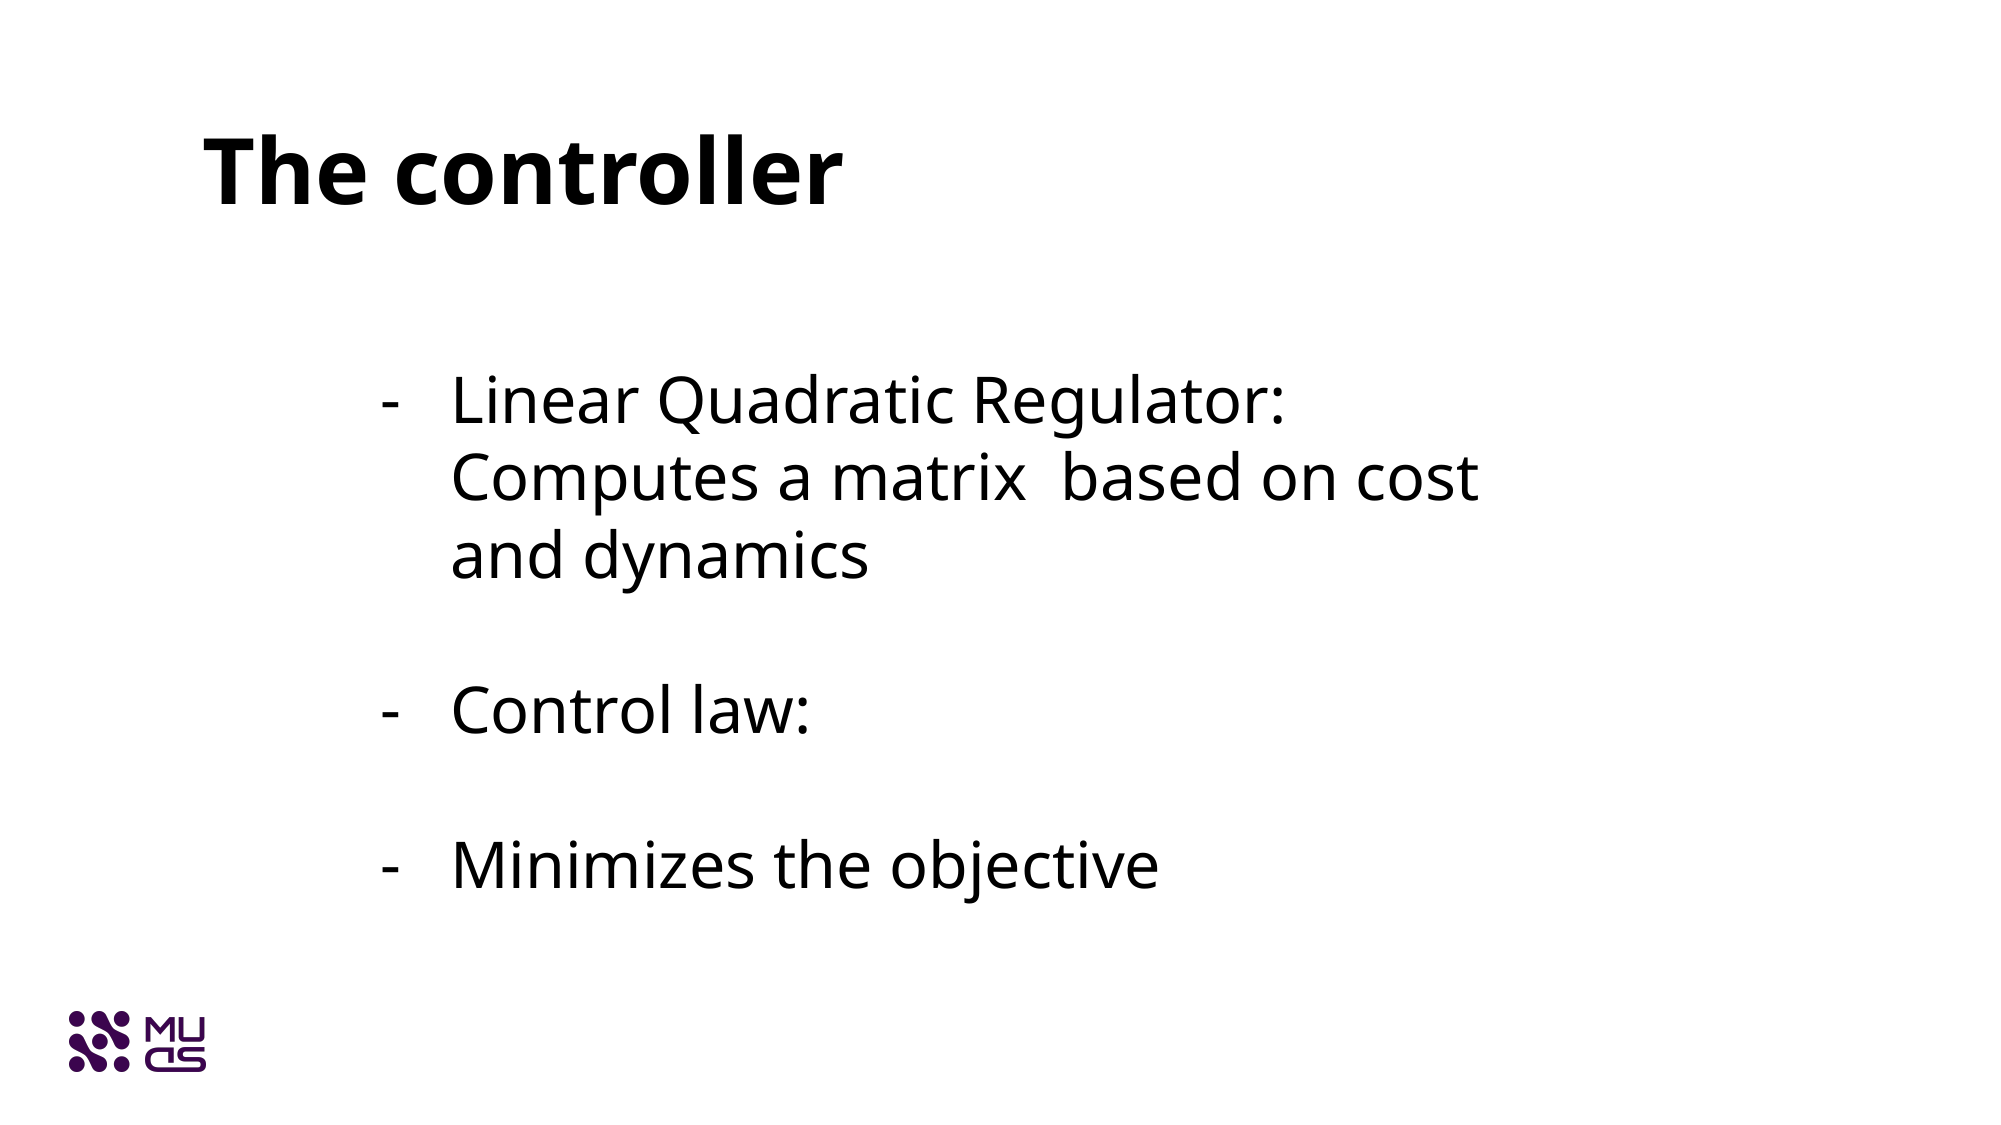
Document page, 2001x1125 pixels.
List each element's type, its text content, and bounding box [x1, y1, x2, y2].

title The controller [187, 53, 1813, 297]
picture [69, 1011, 206, 1072]
